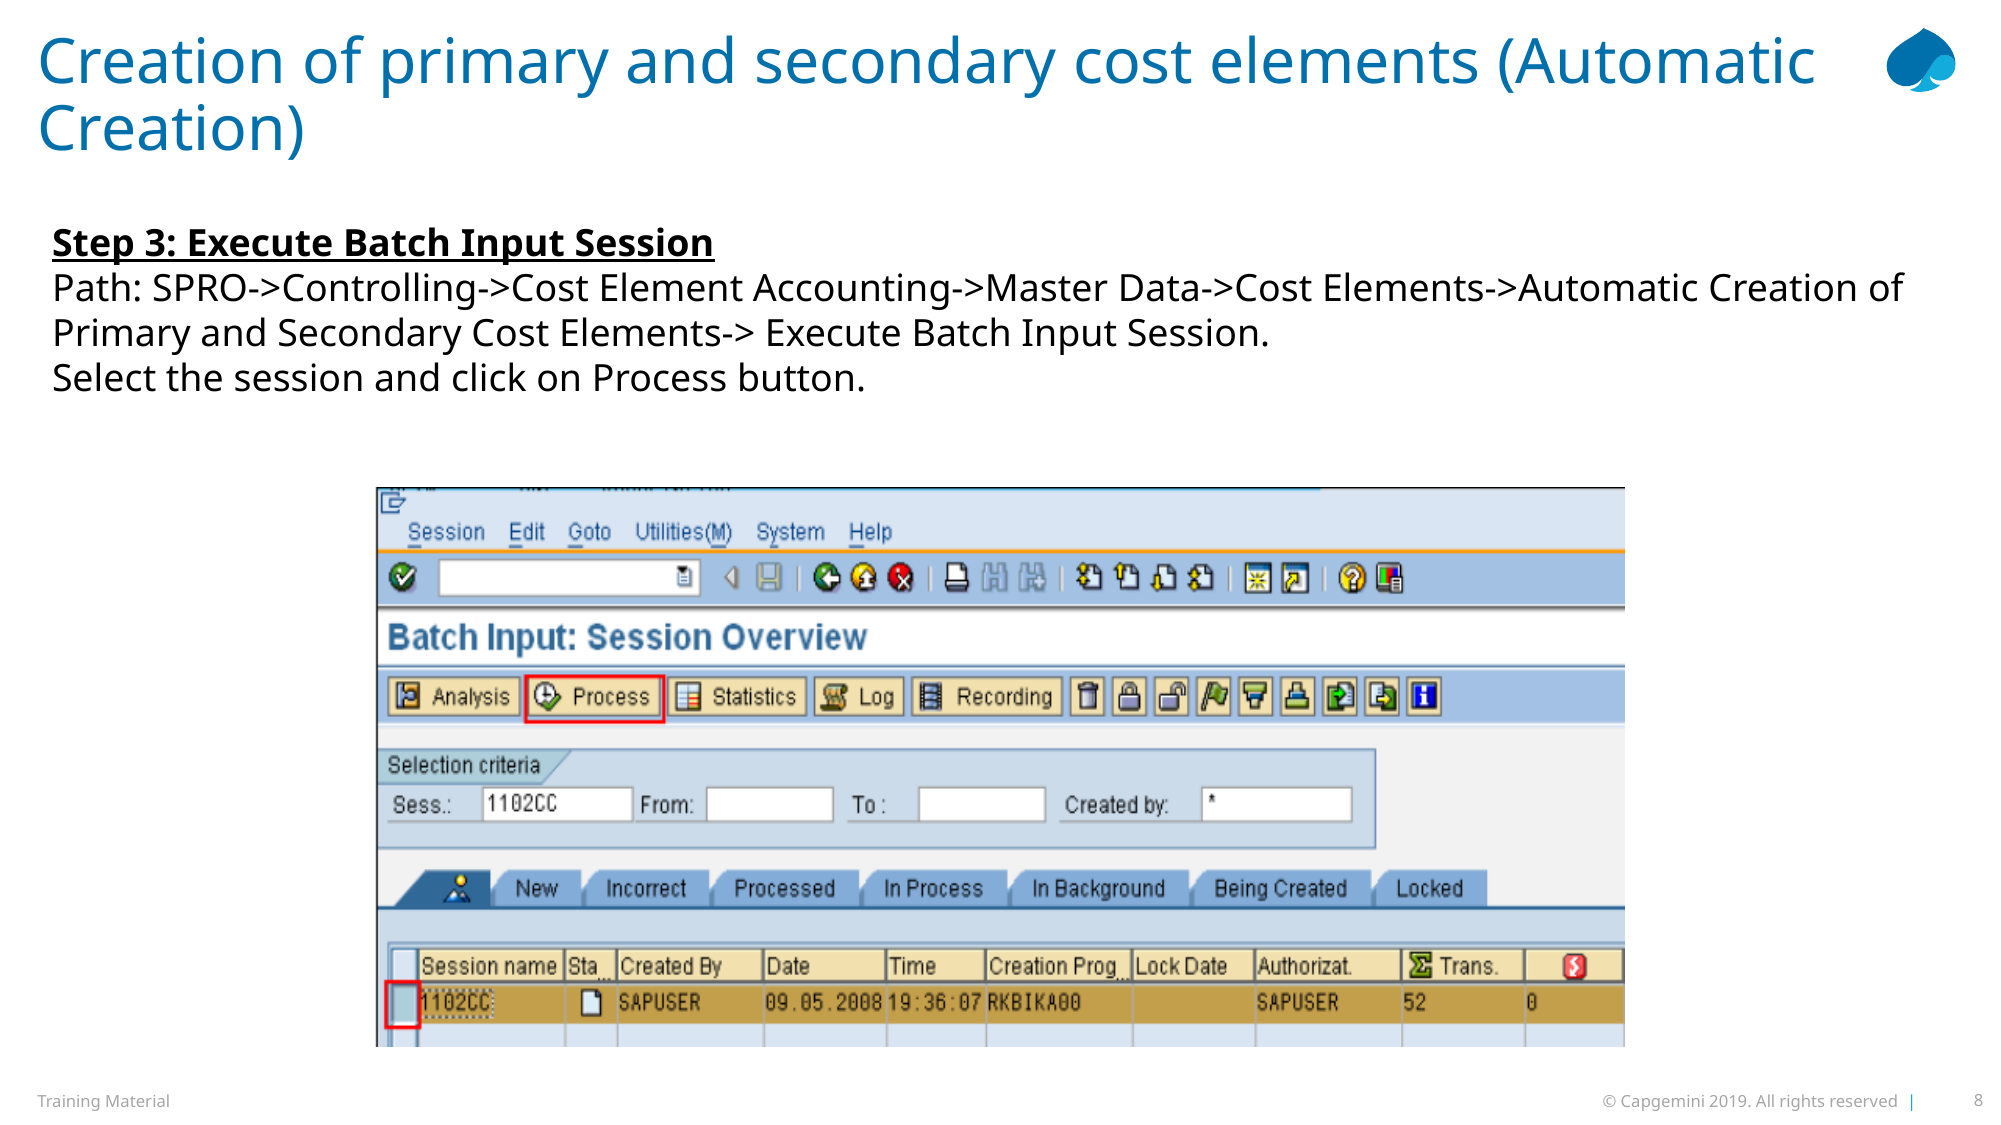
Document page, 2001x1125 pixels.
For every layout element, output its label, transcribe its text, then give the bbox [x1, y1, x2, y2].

picture [374, 487, 1625, 1047]
title Creation of primary and secondary cost elements (Automatic Creation) [37, 0, 1863, 119]
list Step 3: Execute Batch Input Session Path: SPRO->Controlling->Cost Element Accounting->Master Data->Cost Elements->Automatic Creation of Primary and Secondary Cost Elements-> Execute Batch Input Session. Select the session and click on Process button. [37, 211, 1955, 433]
